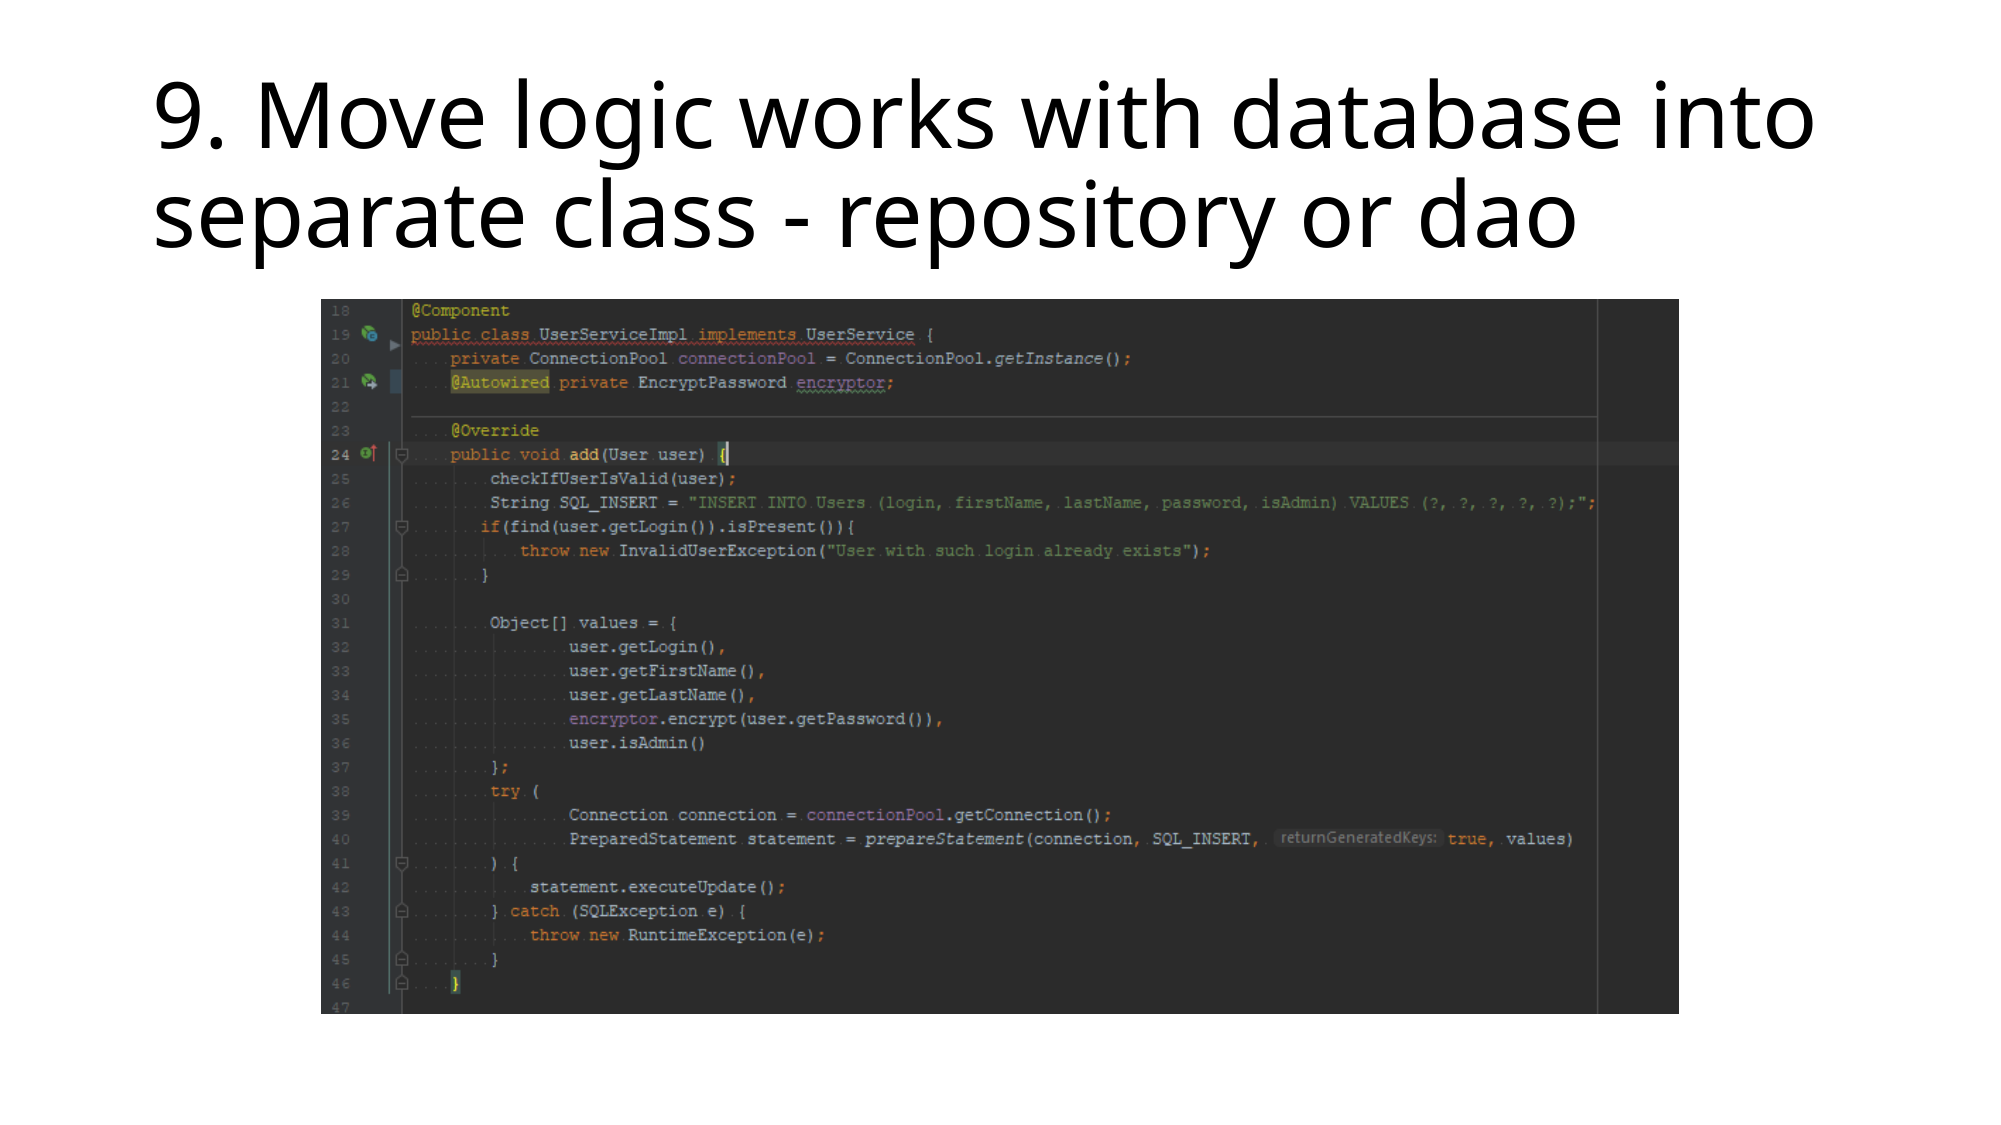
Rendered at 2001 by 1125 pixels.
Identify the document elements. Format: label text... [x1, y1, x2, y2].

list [321, 299, 1679, 1014]
title 9. Move logic works with database into separate class - repository or dao [137, 59, 1863, 278]
